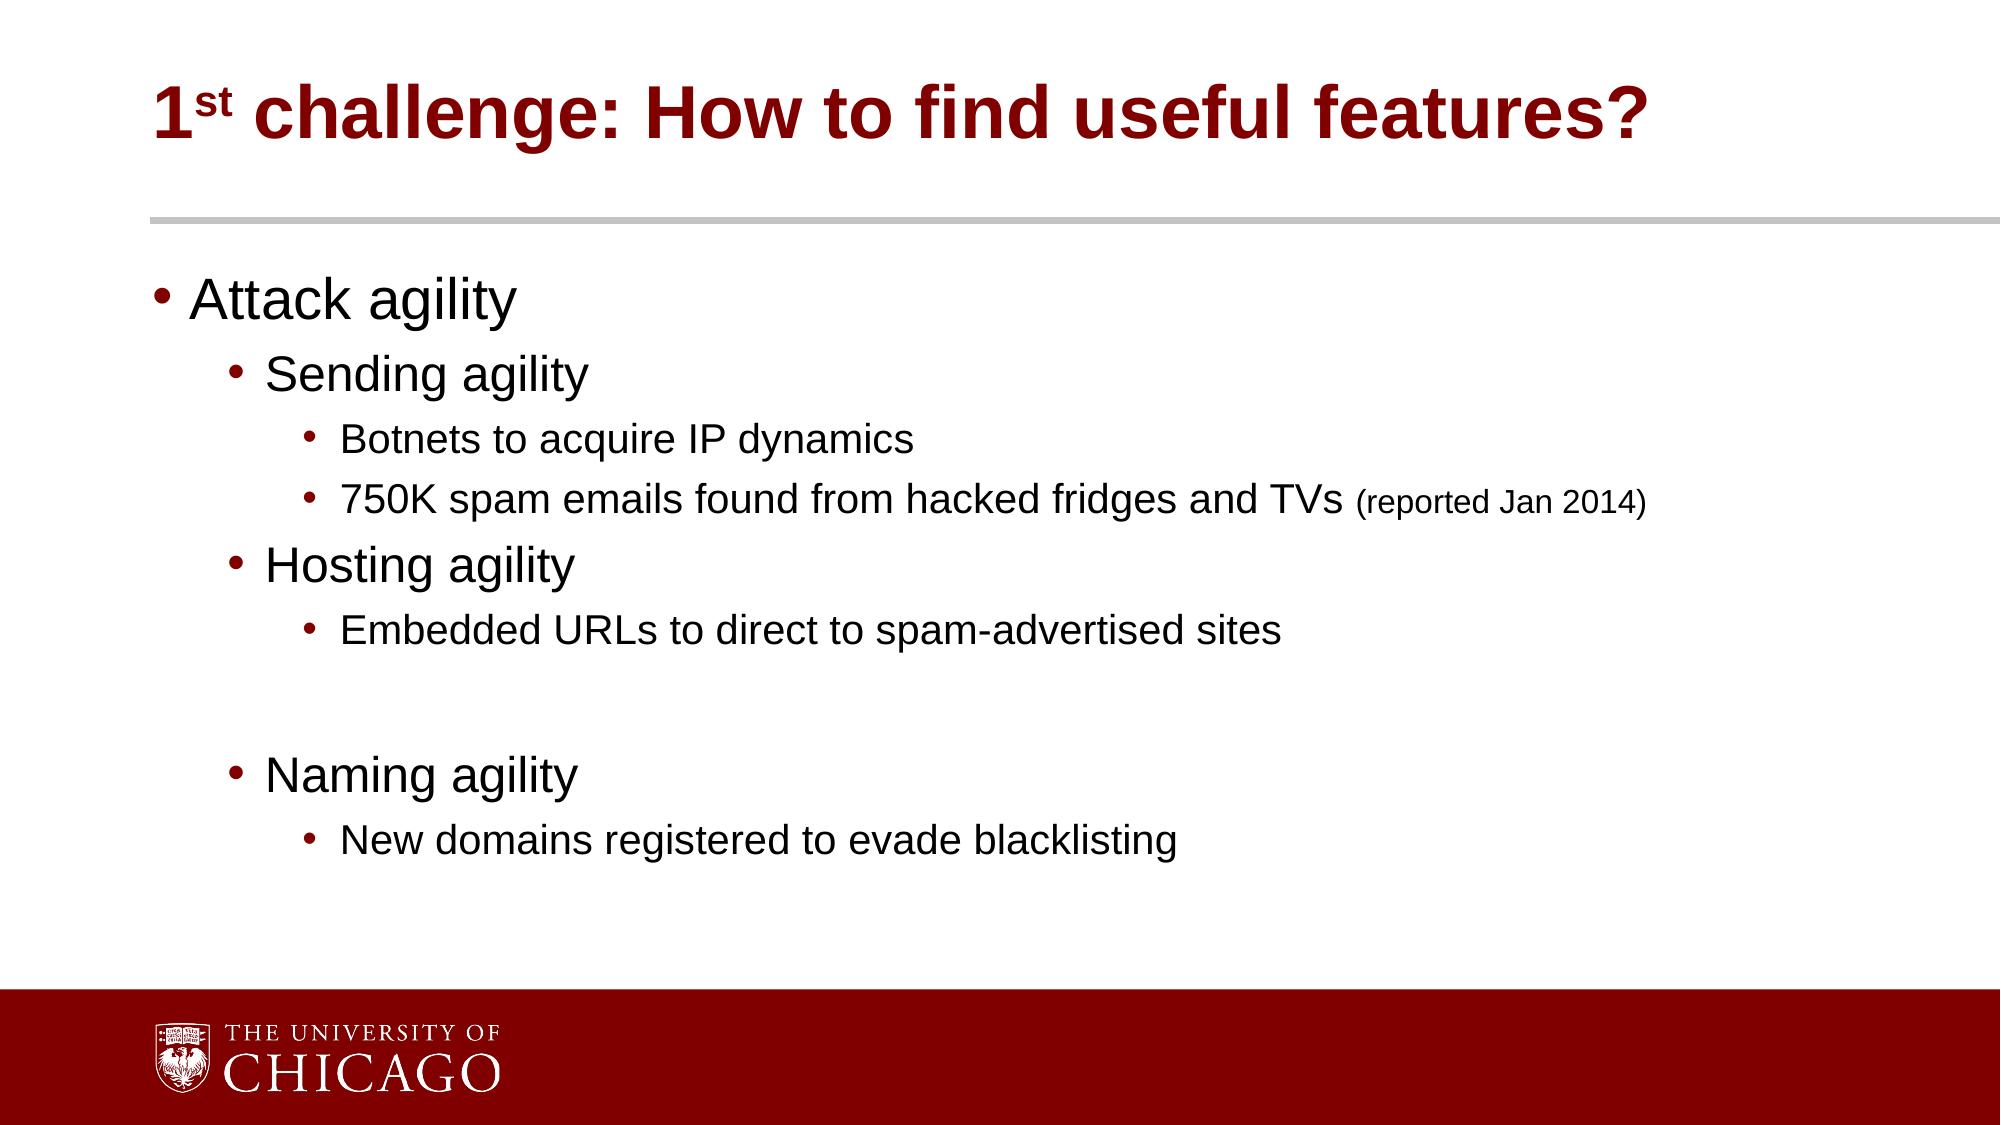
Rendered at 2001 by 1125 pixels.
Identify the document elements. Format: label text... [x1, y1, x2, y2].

title 1st challenge: How to find useful features? [137, 0, 1863, 218]
list Attack agility Sending agility Botnets to acquire IP dynamics 750K spam emails found from hacked fridges and TVs (reported Jan 2014) Hosting agility Embedded URLs to direct to spam-advertised sites Naming agility New domains registered to evade blacklisting [137, 253, 1863, 936]
